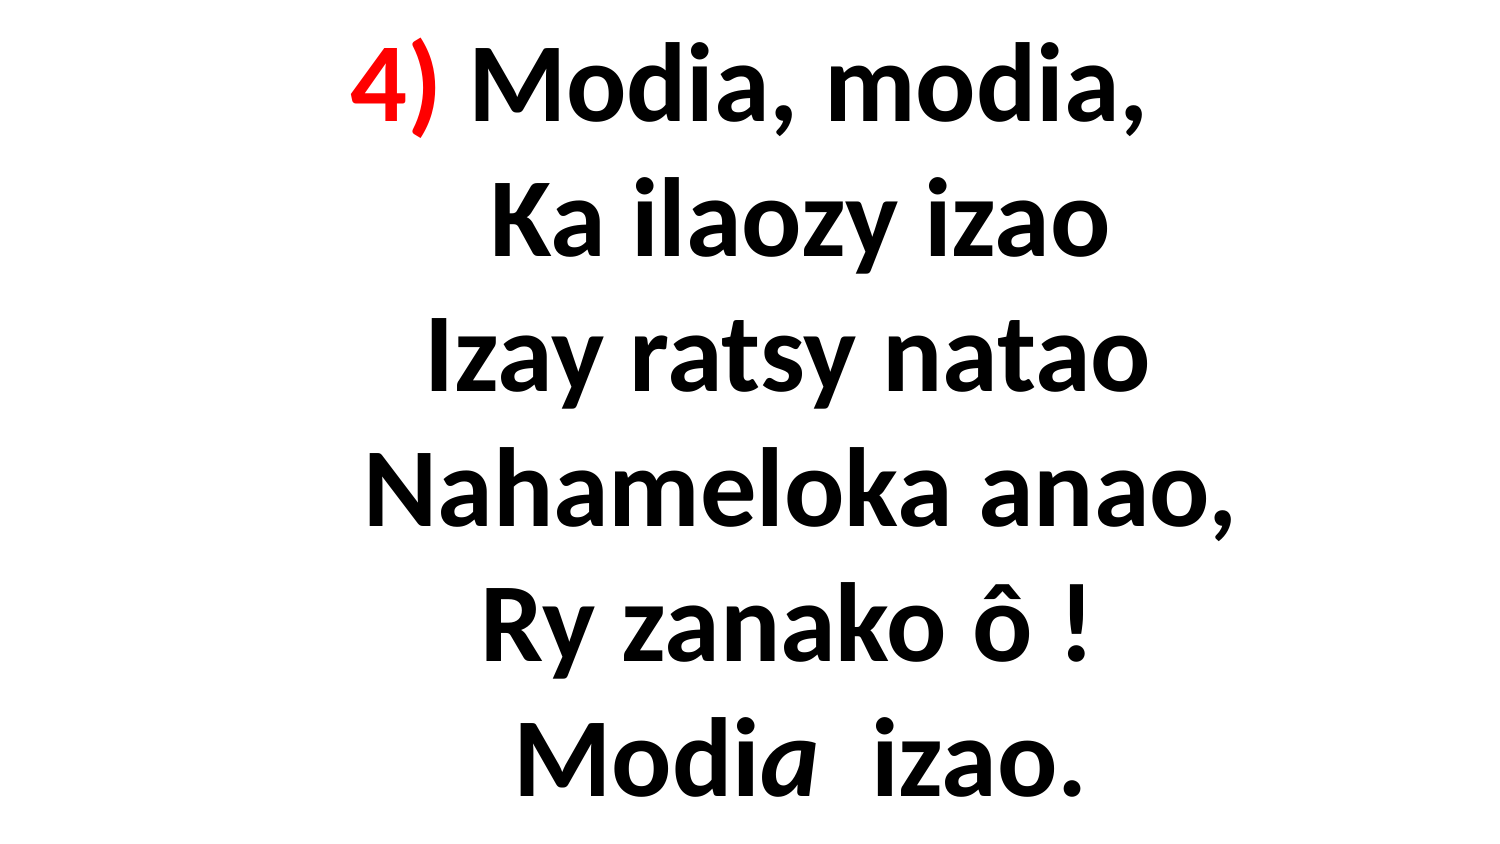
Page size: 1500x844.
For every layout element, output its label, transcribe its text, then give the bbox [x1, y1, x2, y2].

title 4) Modia, modia, Ka ilaozy izao Izay ratsy natao Nahameloka anao, Ry zanako ô ! Modia izao. [0, 323, 1500, 505]
